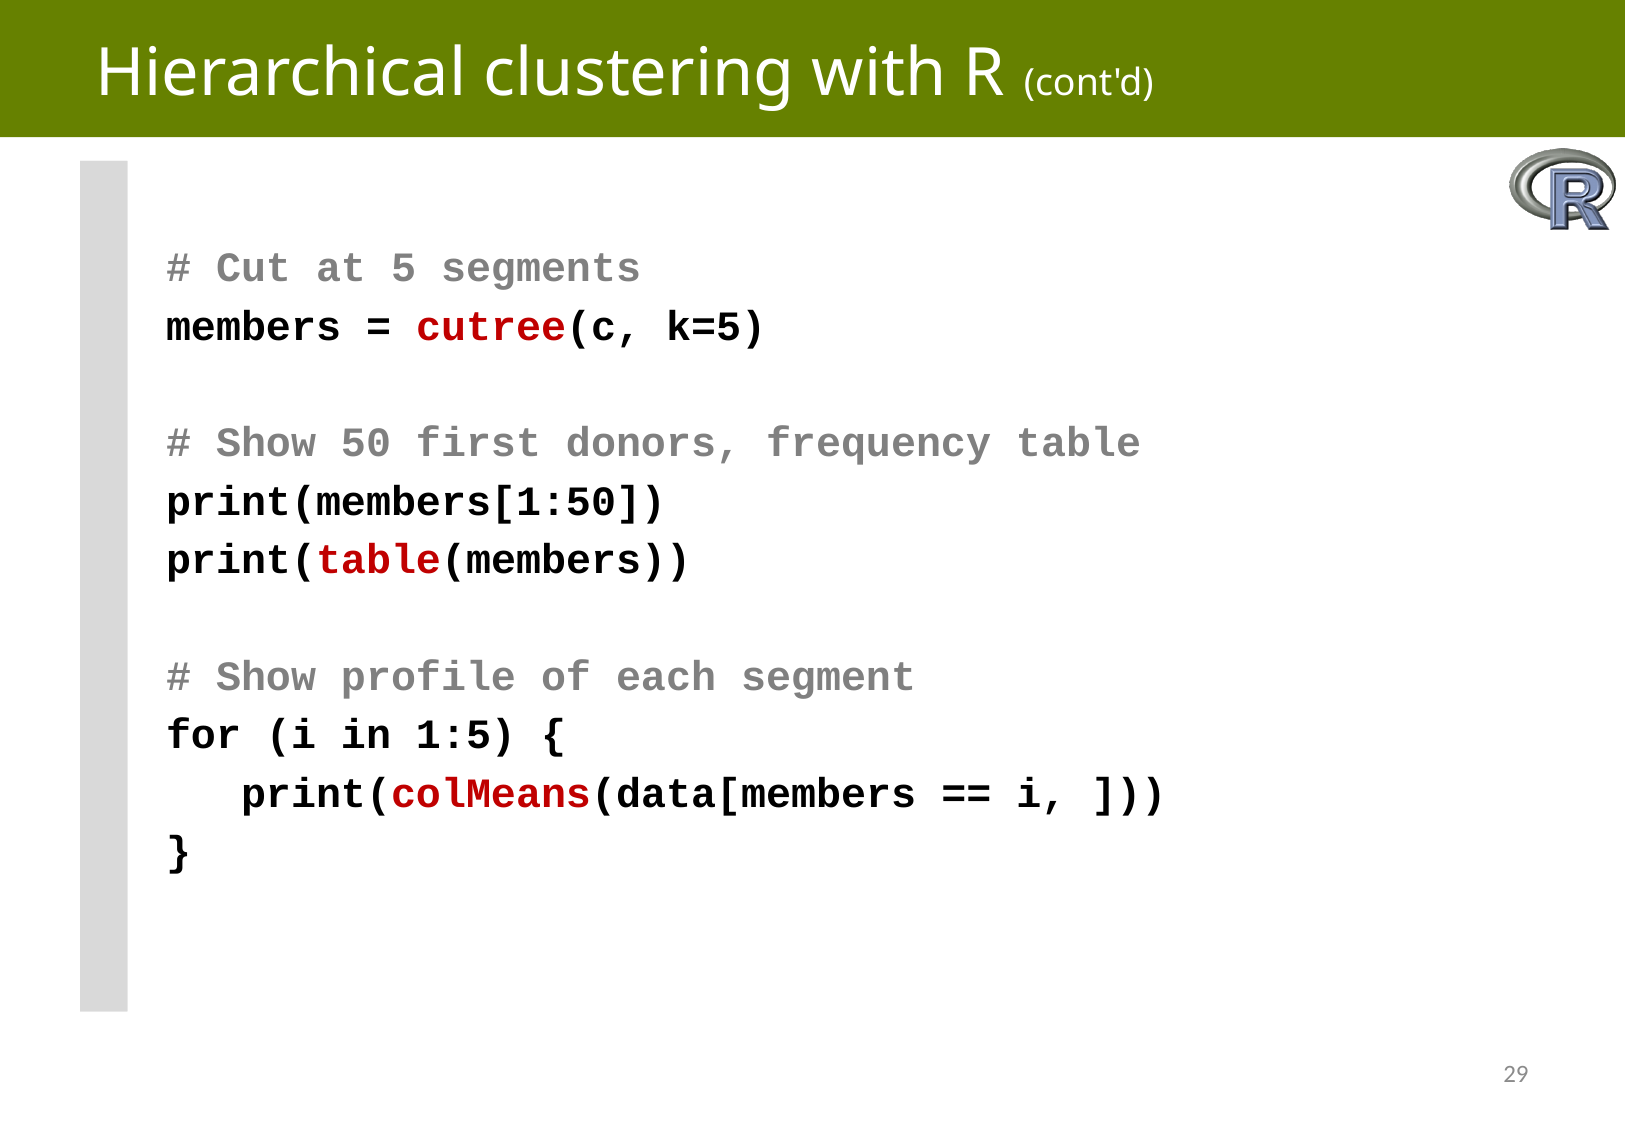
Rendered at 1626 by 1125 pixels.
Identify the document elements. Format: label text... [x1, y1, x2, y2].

title Hierarchical clustering with R (cont'd) [80, 0, 1543, 138]
slide_number 29 [1164, 1042, 1544, 1103]
picture [1509, 148, 1616, 230]
list # Cut at 5 segments members = cutree(c, k=5) # Show 50 first donors, frequency table print(members[1:50]) print(table(members)) # Show profile of each segment for (i in 1:5) { print(colMeans(data[members == i, ])) } [151, 160, 1544, 1012]
